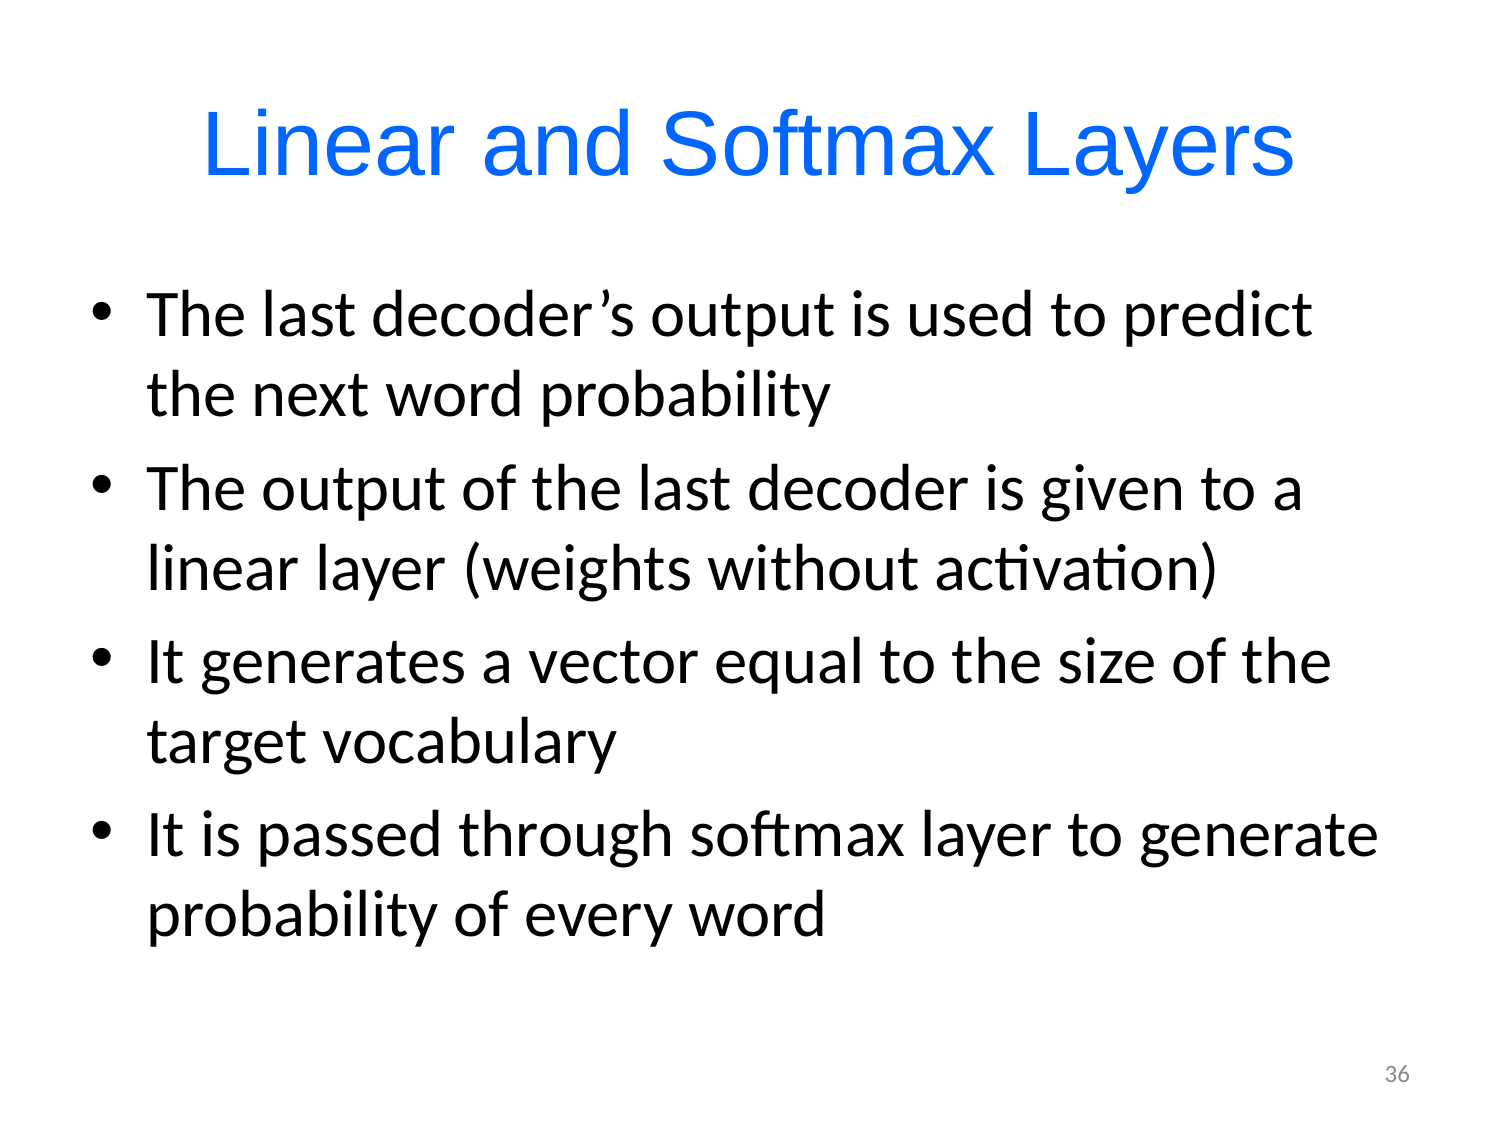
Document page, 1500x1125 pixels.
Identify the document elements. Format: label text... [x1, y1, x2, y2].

slide_number 36 [1074, 1042, 1425, 1103]
title Linear and Softmax Layers [75, 45, 1425, 233]
list The last decoder’s output is used to predict the next word probability The output of the last decoder is given to a linear layer (weights without activation) It generates a vector equal to the size of the target vocabulary It is passed through softmax layer to generate probability of every word [75, 262, 1425, 1005]
